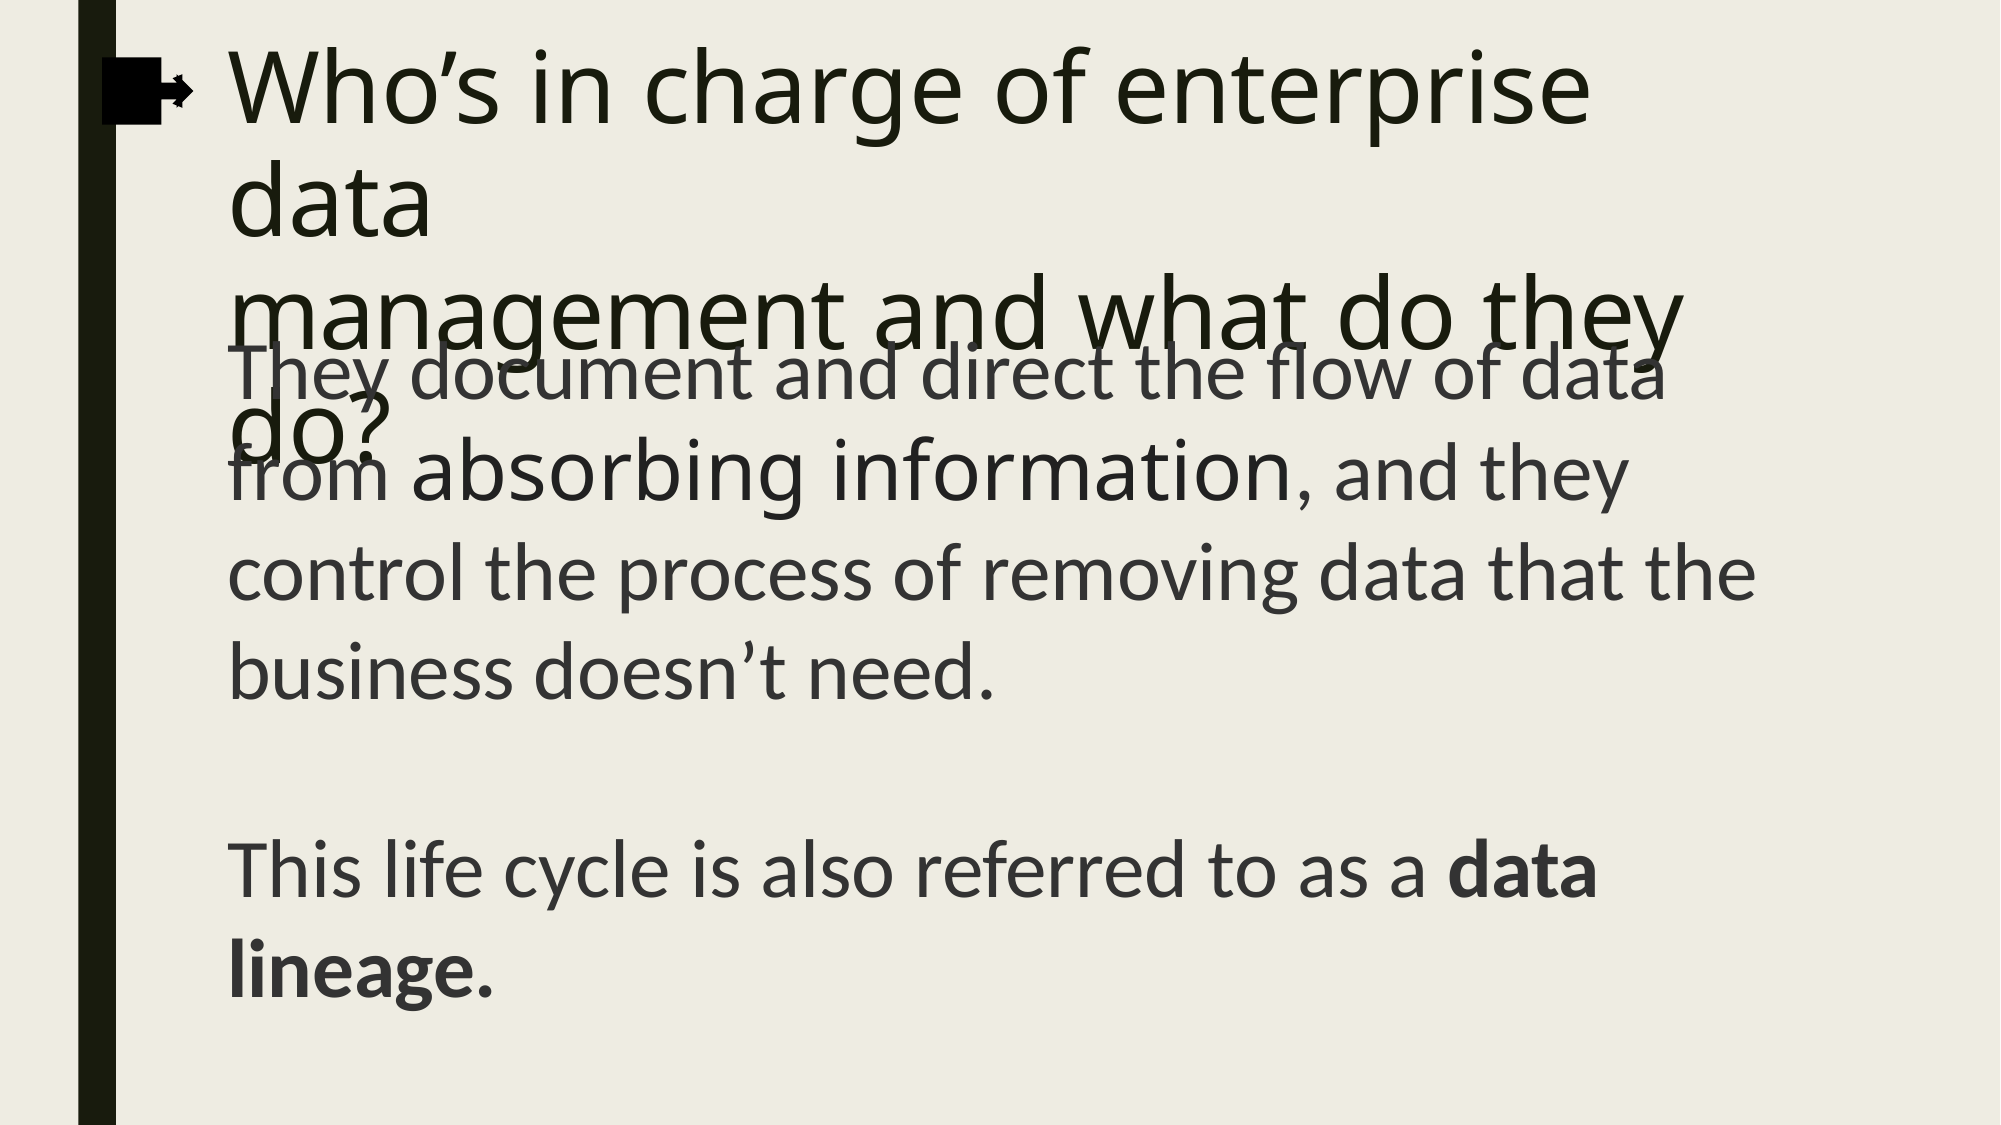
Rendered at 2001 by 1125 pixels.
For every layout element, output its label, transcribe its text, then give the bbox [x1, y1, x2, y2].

title Who’s in charge of enterprise data management and what do they do? [225, 27, 1721, 314]
text_box [102, 57, 194, 125]
text_box They document and direct the flow of data from absorbing information, and they control the process of removing data that the business doesn’t need. This life cycle is also referred to as a data lineage. [225, 314, 1811, 1015]
